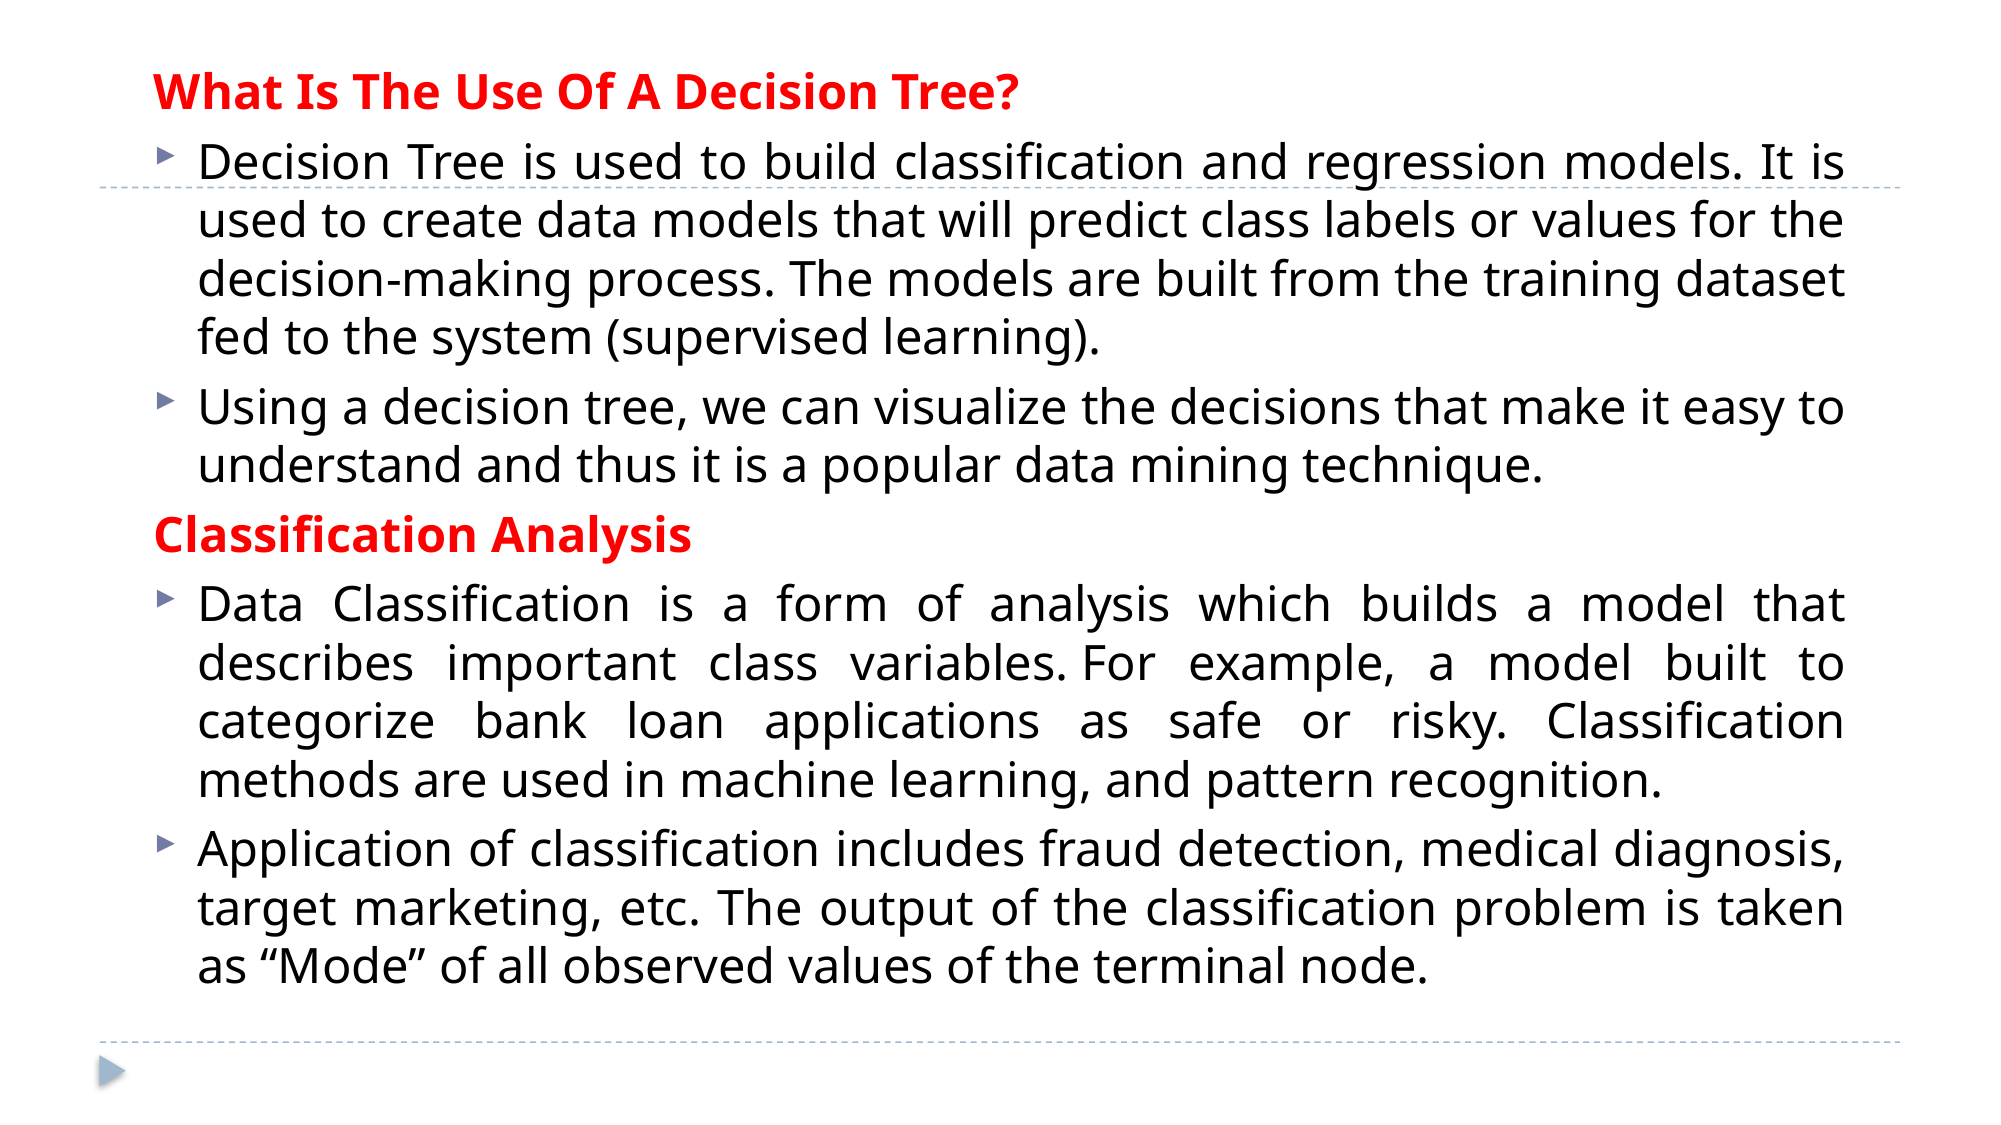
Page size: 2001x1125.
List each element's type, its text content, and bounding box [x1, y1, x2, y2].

list What Is The Use Of A Decision Tree? Decision Tree is used to build classification and regression models. It is used to create data models that will predict class labels or values for the decision-making process. The models are built from the training dataset fed to the system (supervised learning). Using a decision tree, we can visualize the decisions that make it easy to understand and thus it is a popular data mining technique. Classification Analysis Data Classification is a form of analysis which builds a model that describes important class variables. For example, a model built to categorize bank loan applications as safe or risky. Classification methods are used in machine learning, and pattern recognition. Application of classification includes fraud detection, medical diagnosis, target marketing, etc. The output of the classification problem is taken as “Mode” of all observed values of the terminal node. [137, 52, 1863, 1014]
